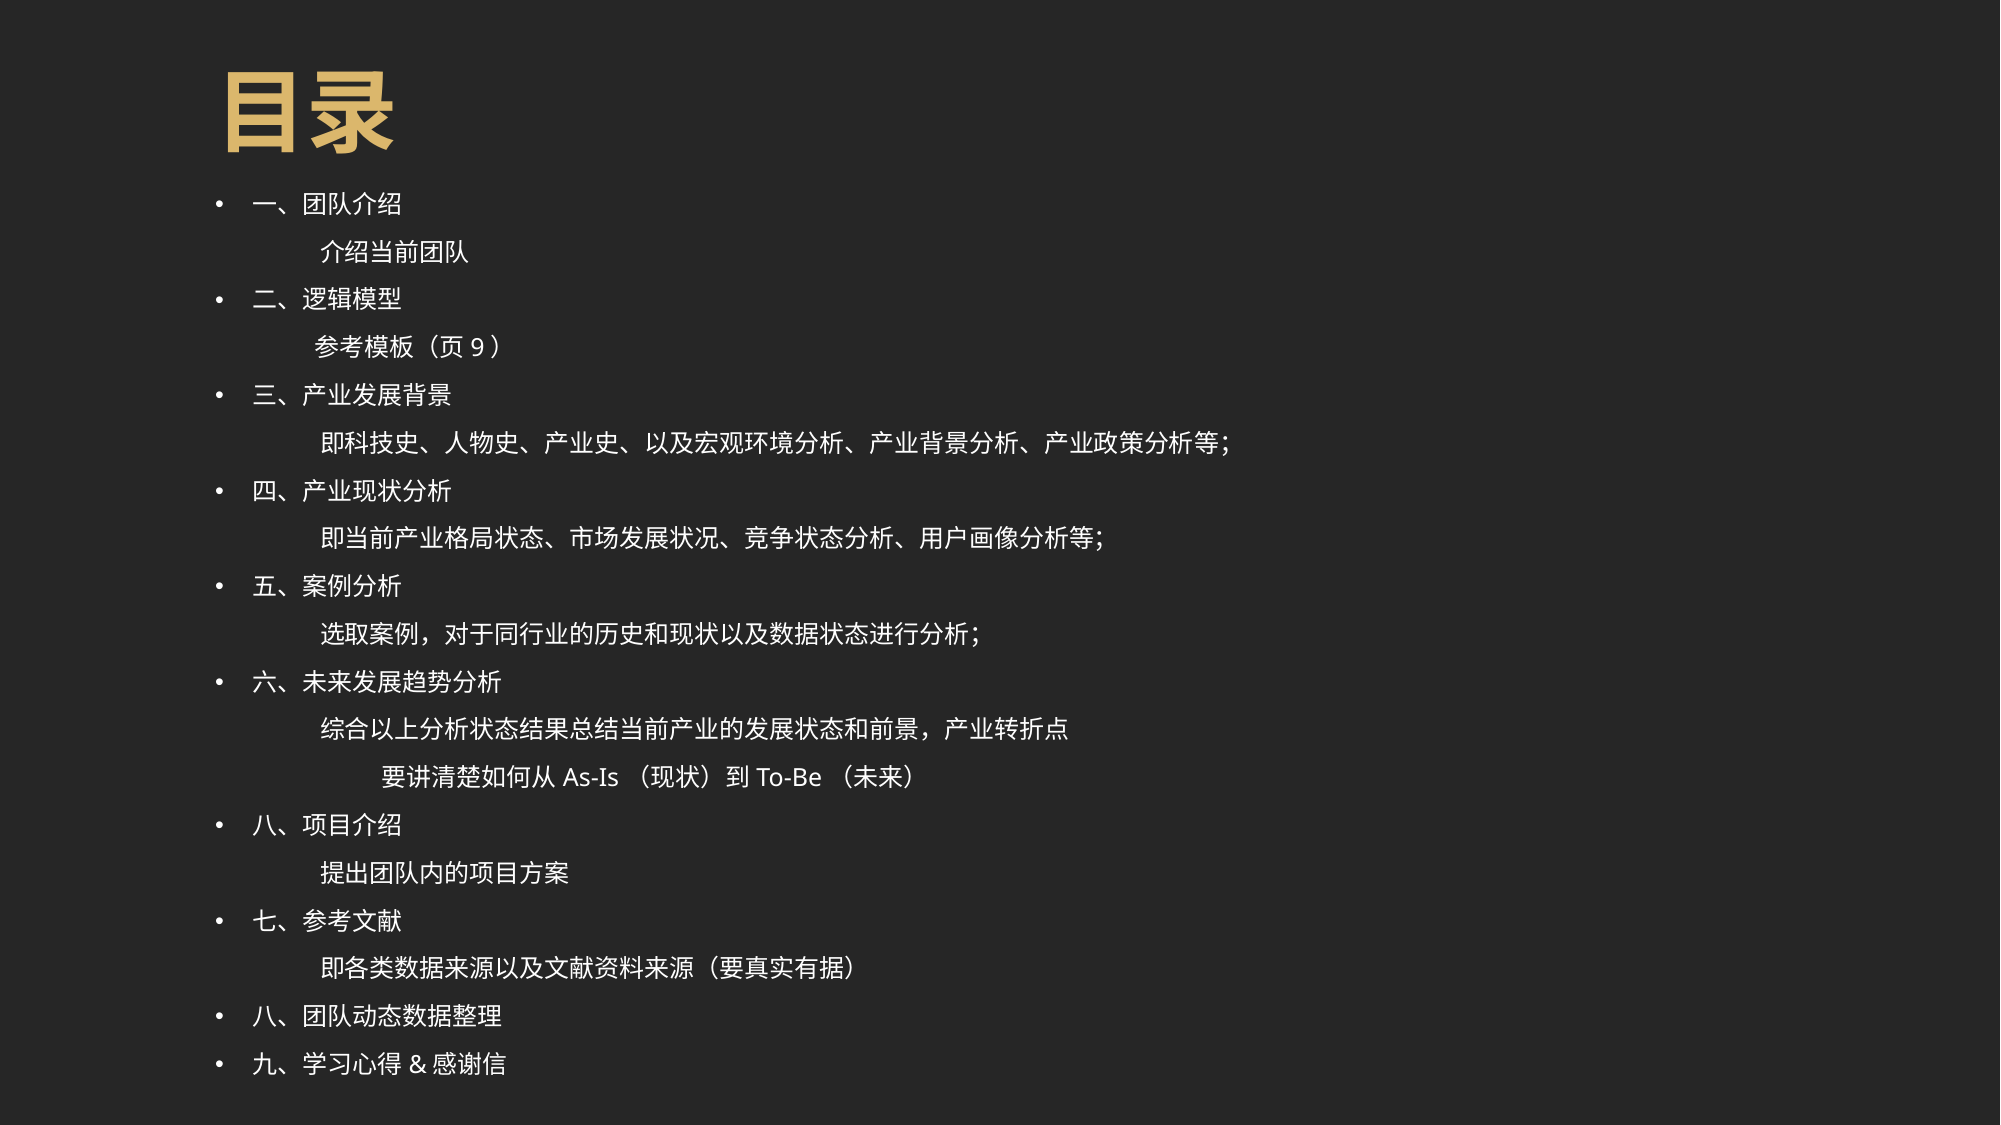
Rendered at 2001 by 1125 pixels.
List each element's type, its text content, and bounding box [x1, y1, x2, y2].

title 目录 [200, 21, 1550, 184]
list 一、团队介绍 介绍当前团队 二、逻辑模型 参考模板（页9） 三、产业发展背景 即科技史、人物史、产业史、以及宏观环境分析、产业背景分析、产业政策分析等； 四、产业现状分析 即当前产业格局状态、市场发展状况、竞争状态分析、用户画像分析等； 五、案例分析 选取案例，对于同行业的历史和现状以及数据状态进行分析； 六、未来发展趋势分析 综合以上分析状态结果总结当前产业的发展状态和前景，产业转折点 要讲清楚如何从As-Is（现状）到To-Be（未来） 八、项目介绍 提出团队内的项目方案 七、参考文献 即各类数据来源以及文献资料来源（要真实有据） 八、团队动态数据整理 九、学习心得&感谢信 [200, 184, 2000, 1072]
